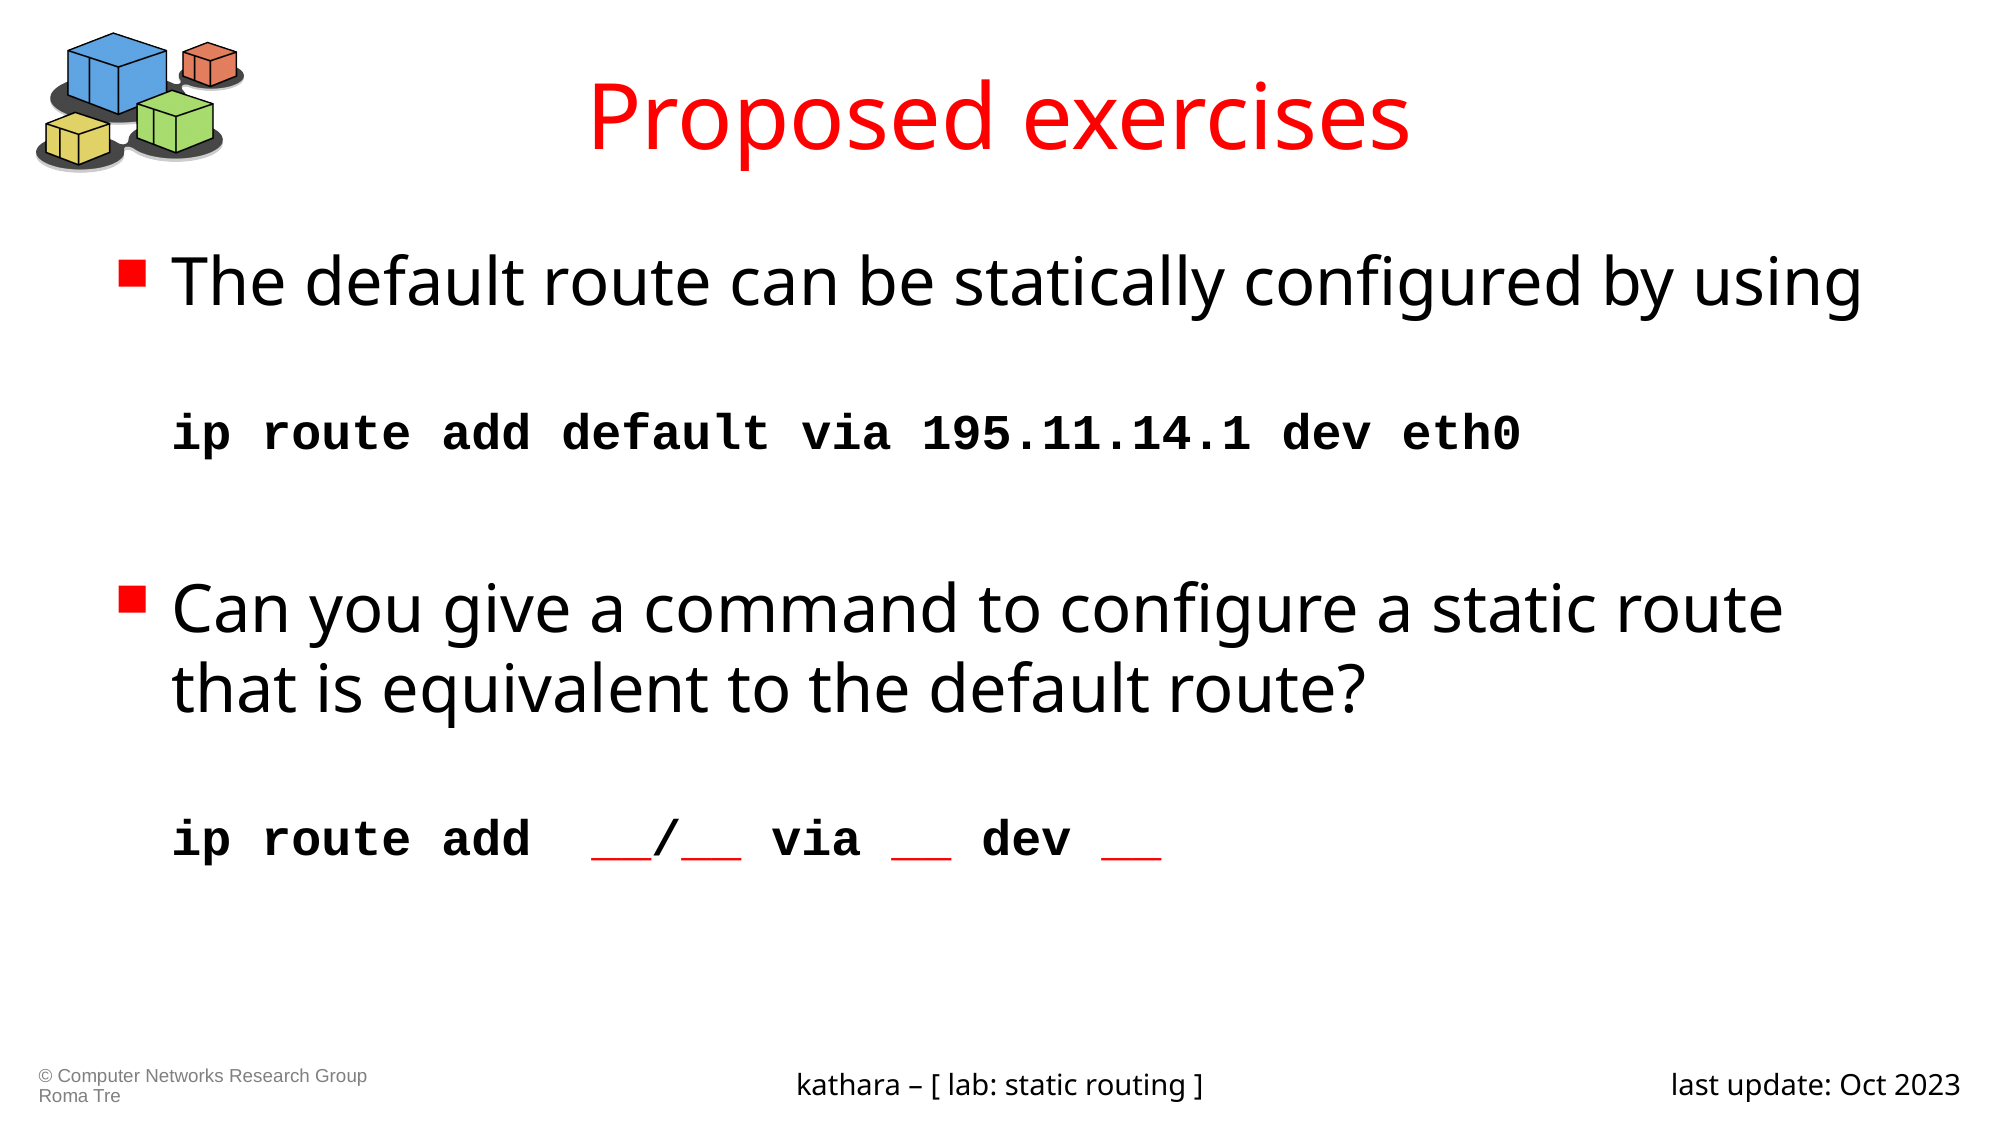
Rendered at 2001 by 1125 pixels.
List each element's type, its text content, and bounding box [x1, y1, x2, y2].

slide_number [1519, 1058, 1977, 1114]
picture [36, 32, 99, 173]
title Proposed exercises [99, 19, 1900, 207]
footer kathara – [ lab: static routing ] [511, 1058, 1489, 1114]
list The default route can be statically configured by using ip route add default via 195.11.14.1 dev eth0 Can you give a command to configure a static route that is equivalent to the default route? ip route add __/__ via __ dev __ [99, 231, 1900, 1005]
